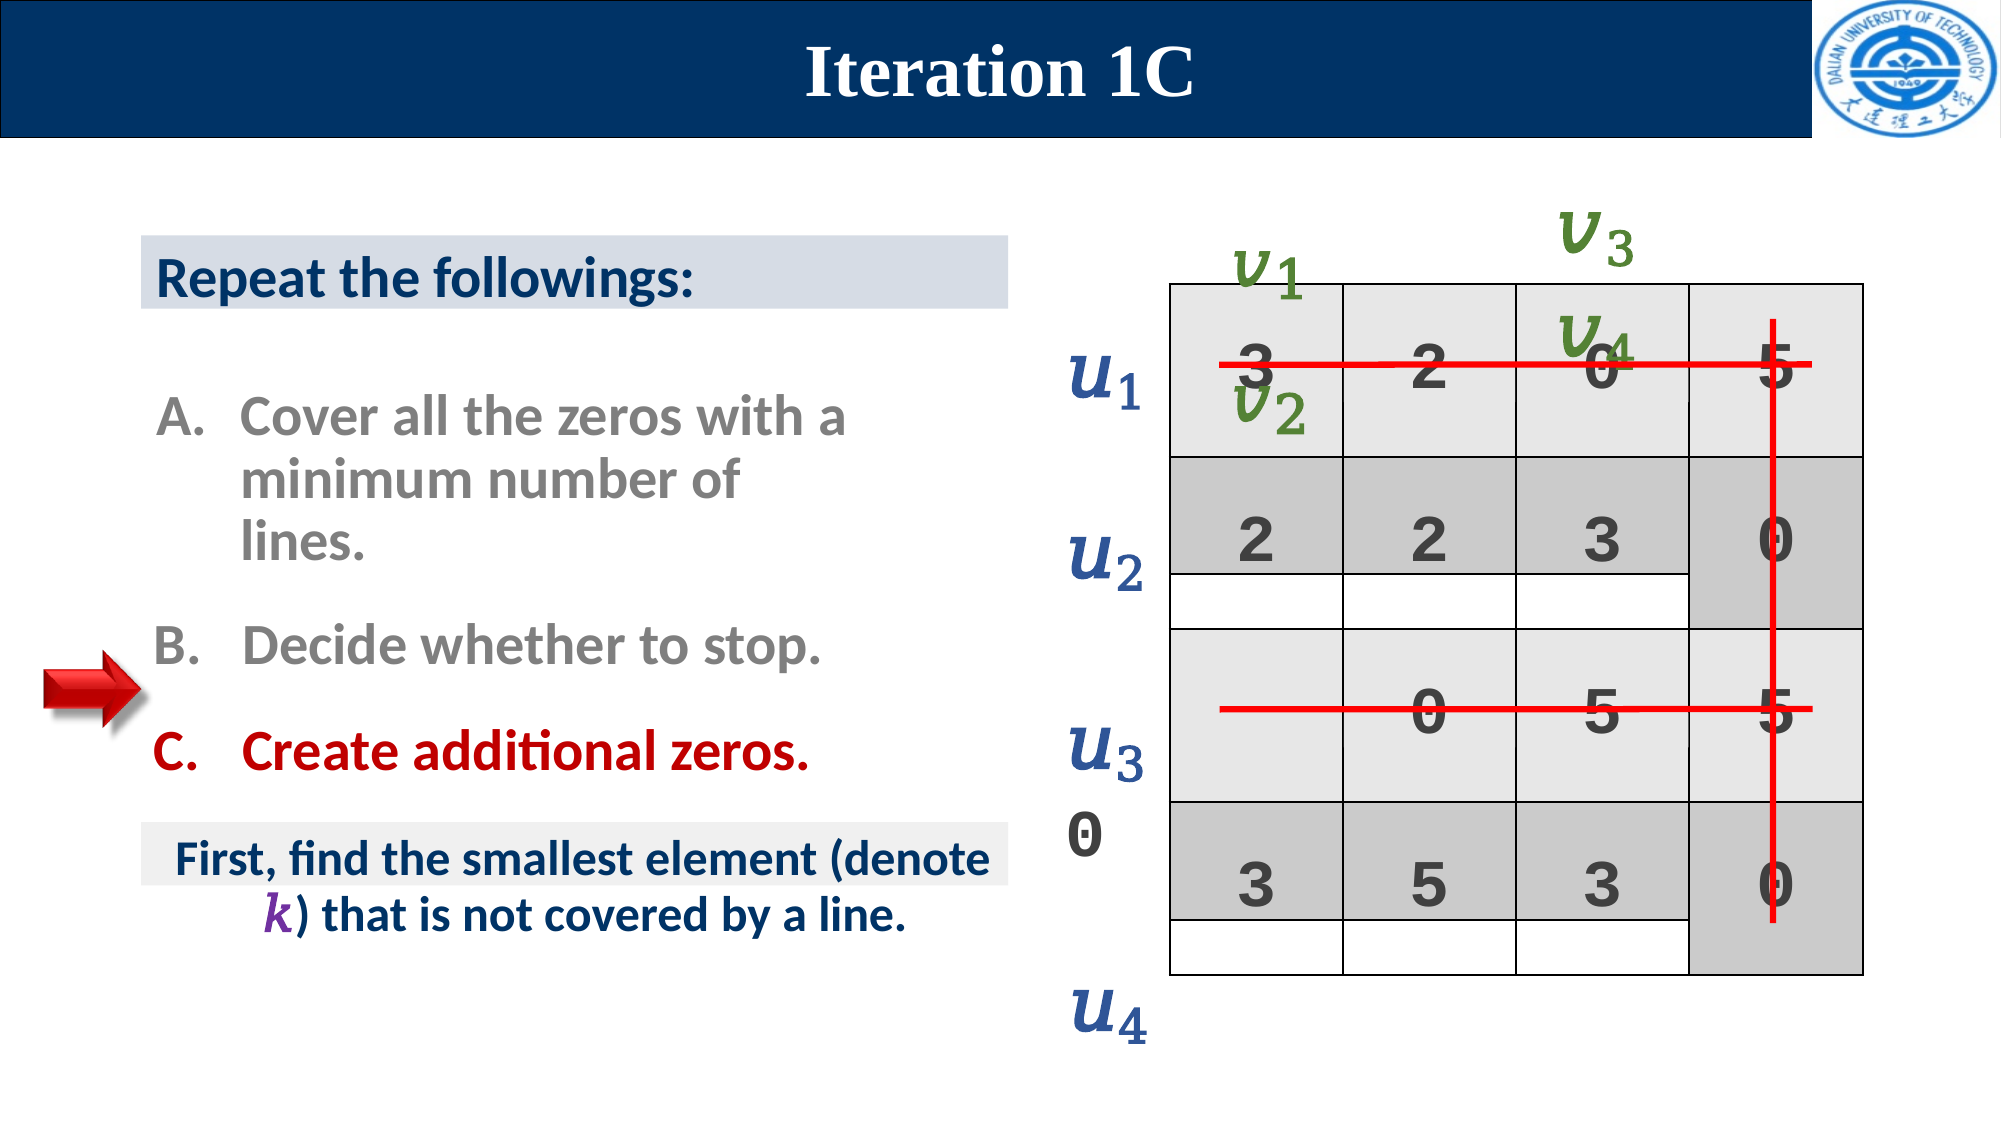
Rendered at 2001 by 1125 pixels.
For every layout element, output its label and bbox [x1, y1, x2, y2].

picture [1812, 0, 2000, 138]
text_box [153, 374, 871, 782]
picture [39, 645, 163, 751]
text_box [1057, 169, 1865, 1053]
title [774, 0, 1226, 161]
text_box [141, 235, 1009, 309]
text_box [141, 822, 1009, 942]
